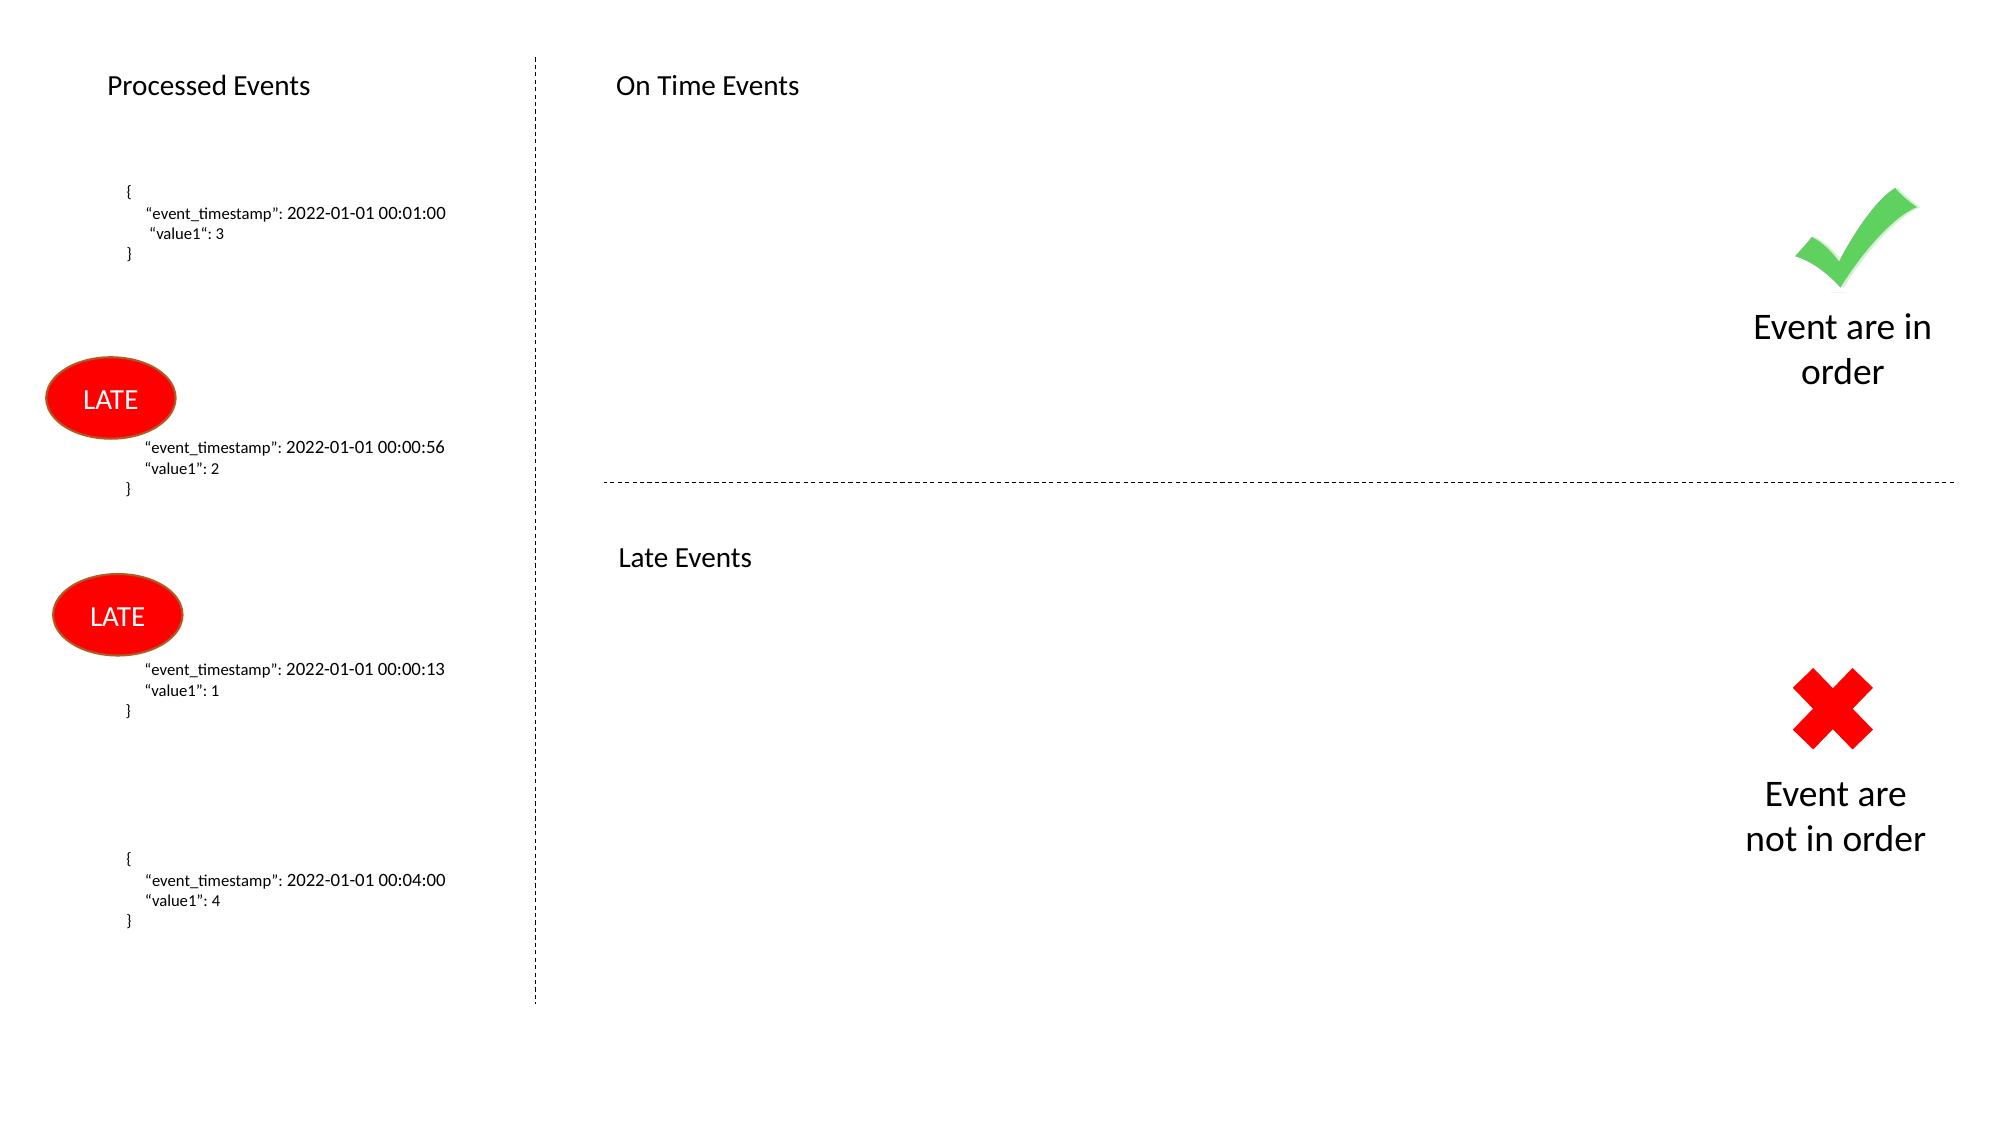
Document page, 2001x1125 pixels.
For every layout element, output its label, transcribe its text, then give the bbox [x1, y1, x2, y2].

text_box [1725, 650, 1947, 866]
text_box Processed Events [92, 59, 405, 110]
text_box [46, 357, 509, 507]
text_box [53, 574, 509, 729]
text_box { “event_timestamp”: 2022-01-01 00:04:00 “value1”: 4 } [111, 840, 509, 938]
text_box On Time Events [601, 59, 914, 110]
text_box { “event_timestamp”: 2022-01-01 00:01:00 “value1“: 3 } [111, 173, 510, 271]
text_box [1731, 188, 1954, 399]
text_box Late Events [603, 530, 917, 581]
